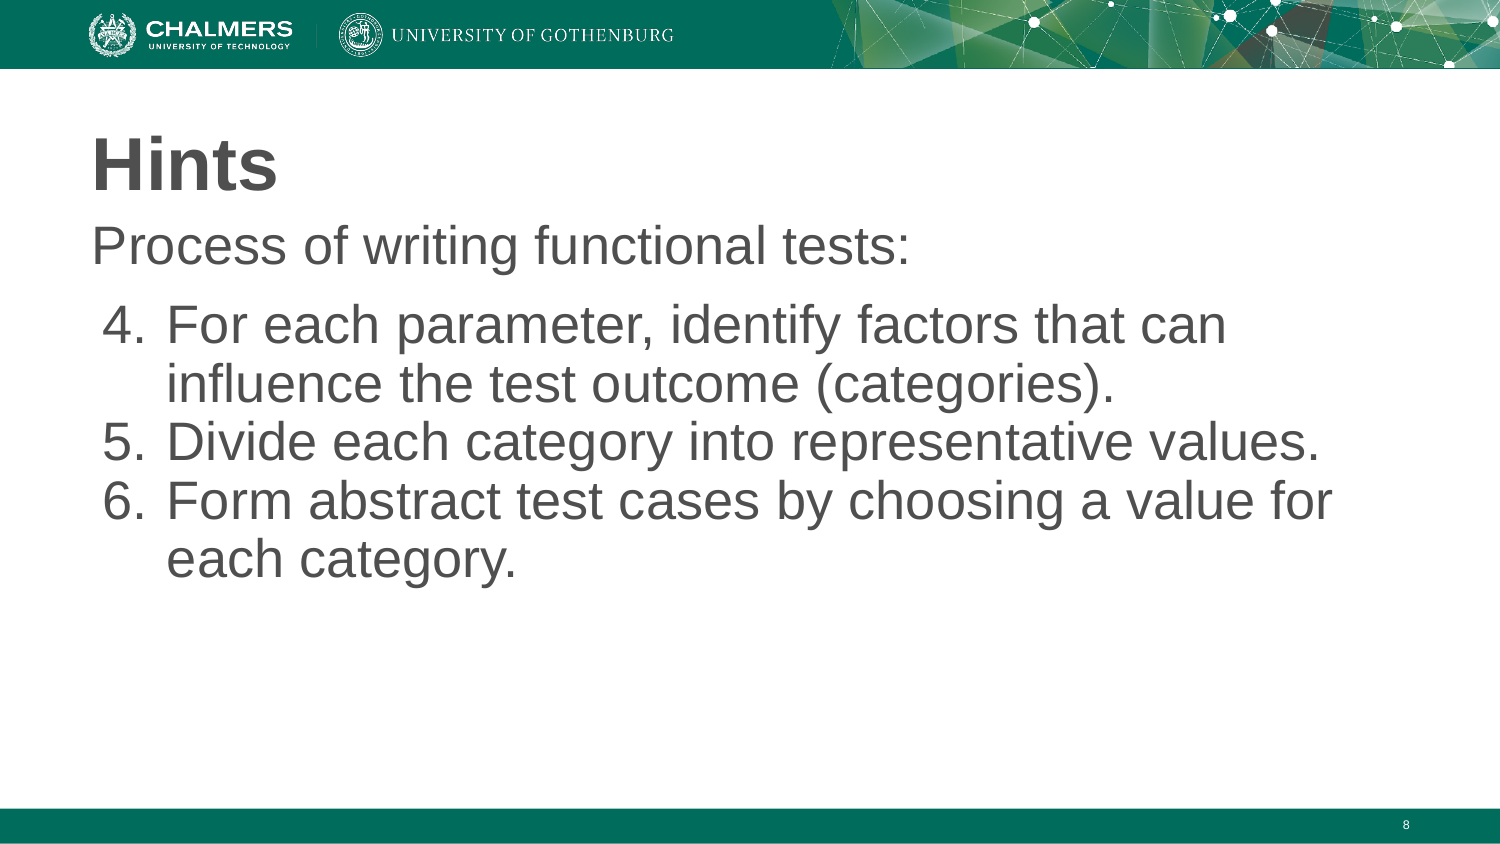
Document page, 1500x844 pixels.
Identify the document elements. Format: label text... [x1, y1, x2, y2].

picture [759, 0, 1500, 68]
title Hints [76, 100, 1425, 210]
list Process of writing functional tests: For each parameter, identify factors that can influence the test outcome (categories). Divide each category into representative values. Form abstract test cases by choosing a value for each category. [76, 210, 1425, 782]
picture [64, 0, 696, 85]
slide_number ‹#› [1074, 809, 1425, 844]
